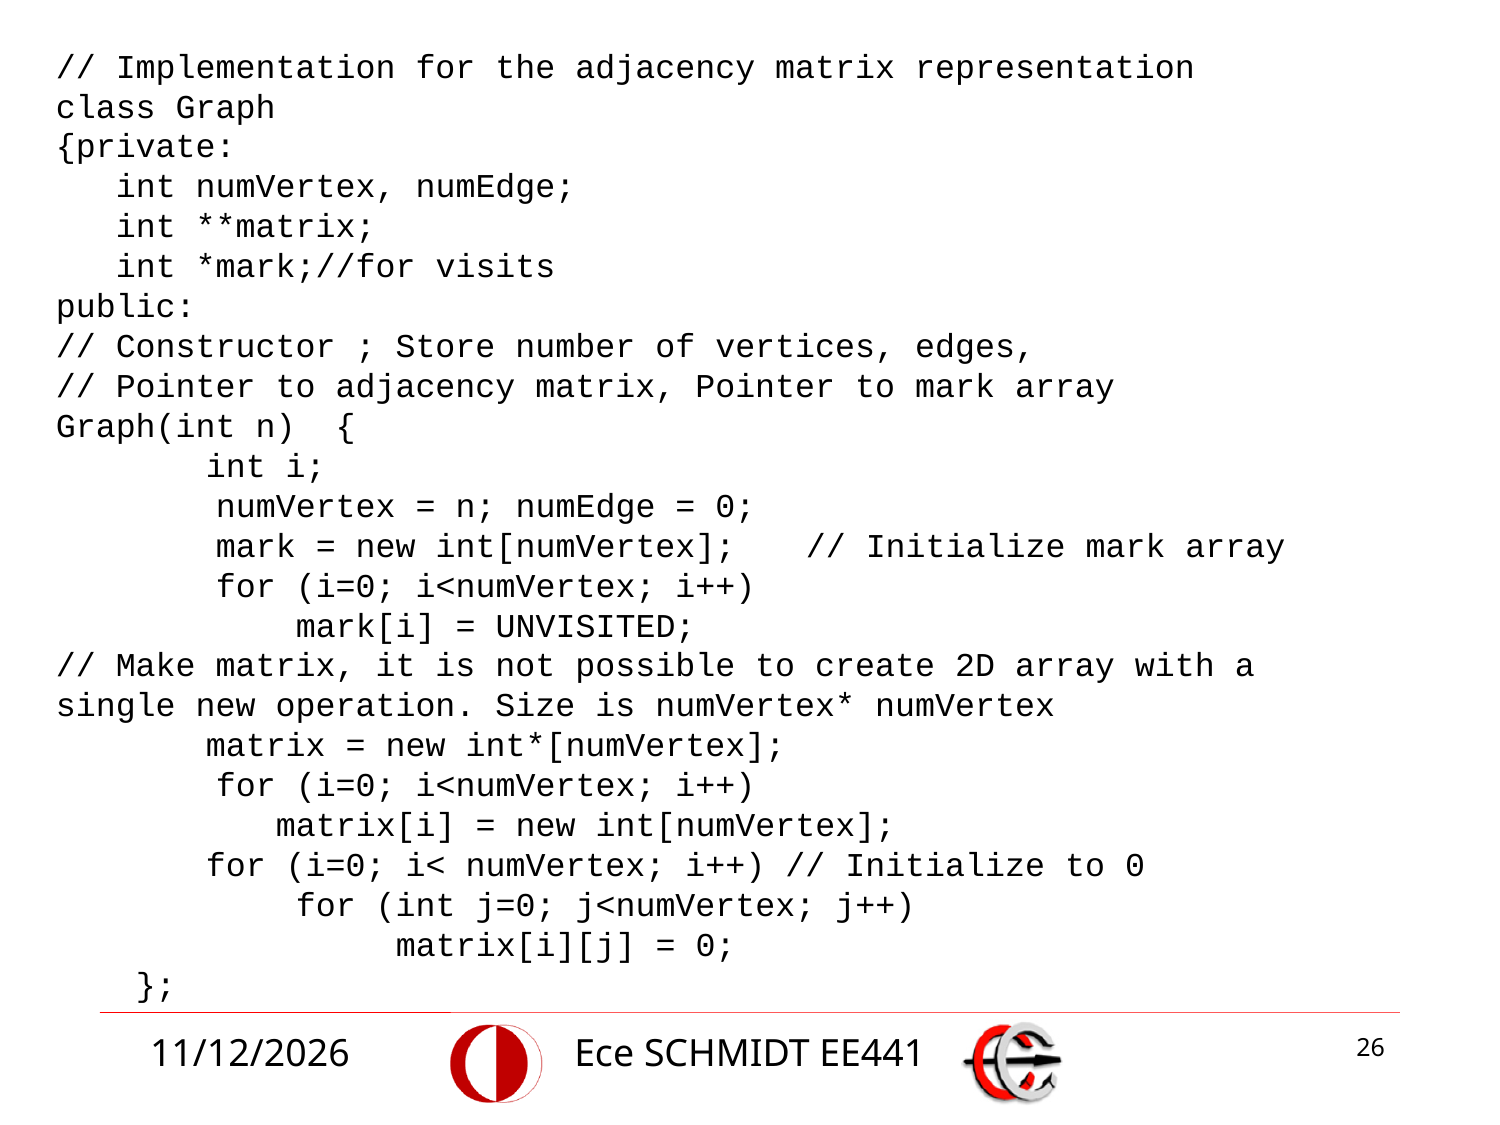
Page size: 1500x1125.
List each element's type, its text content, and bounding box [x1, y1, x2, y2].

text_box // Implementation for the adjacency matrix representation class Graph {private: int numVertex, numEdge; int **matrix; int *mark;//for visits public: // Constructor ; Store number of vertices, edges, // Pointer to adjacency matrix, Pointer to mark array Graph(int n) { int i; numVertex = n; numEdge = 0; mark = new int[numVertex]; // Initialize mark array for (i=0; i<numVertex; i++) mark[i] = UNVISITED; // Make matrix, it is not possible to create 2D array with a single new operation. Size is numVertex* numVertex matrix = new int*[numVertex]; for (i=0; i<numVertex; i++) matrix[i] = new int[numVertex]; for (i=0; i< numVertex; i++) // Initialize to 0 for (int j=0; j<numVertex; j++) matrix[i][j] = 0; }; [41, 37, 1405, 1011]
footer Ece SCHMIDT EE441 [512, 1021, 988, 1067]
picture [448, 1023, 543, 1103]
slide_number 26 [1074, 1024, 1400, 1103]
picture [950, 1019, 1068, 1106]
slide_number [75, 1021, 425, 1067]
